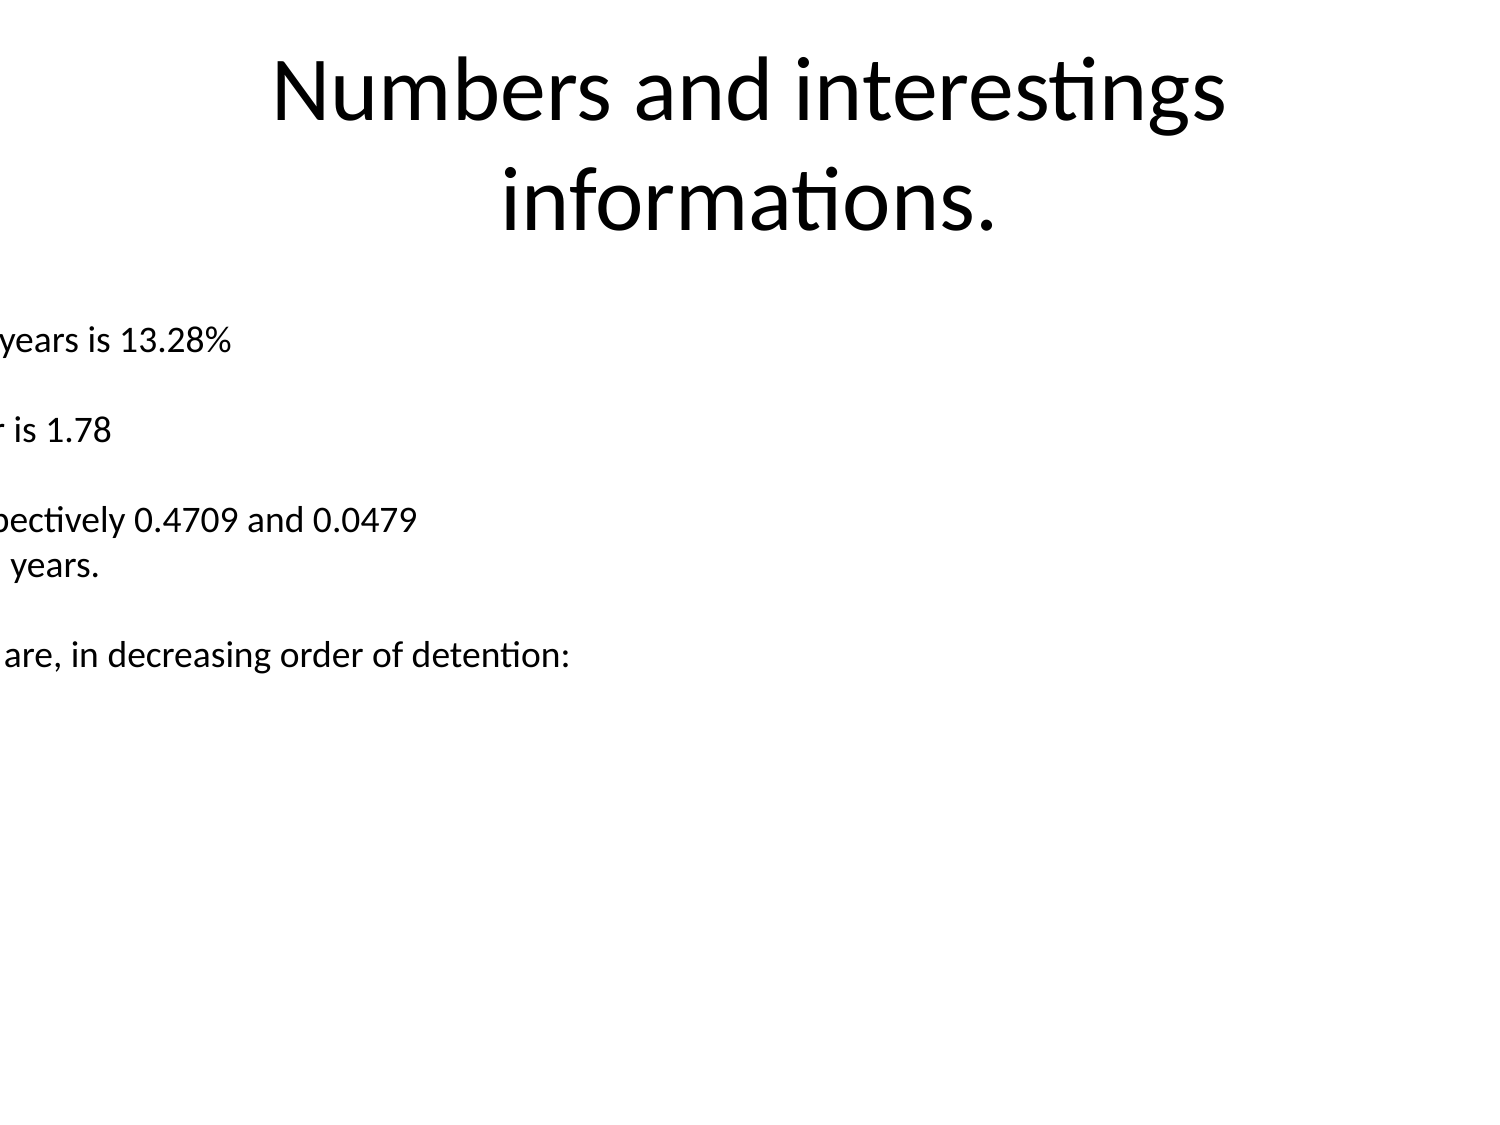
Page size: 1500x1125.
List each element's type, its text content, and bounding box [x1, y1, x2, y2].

text_box The increase in average price over 30 years is 13.28% and 1.88% over the last 5 years. The average standard deviation a year is 1.78 and 1.32 over the last 5 years. The Sharpe and Sortino ratios are respectively 0.4709 and 0.0479 and 0.0897 and 0.0202 over the last 5 years. The three main institutional investors are, in decreasing order of detention: -Avanguard Group Inc -BlackRock Inc. -State Street Corporation. Date of this report: 2024-02-04 [0, 262, 587, 1043]
title Numbers and interestings informations. [75, 45, 1425, 233]
